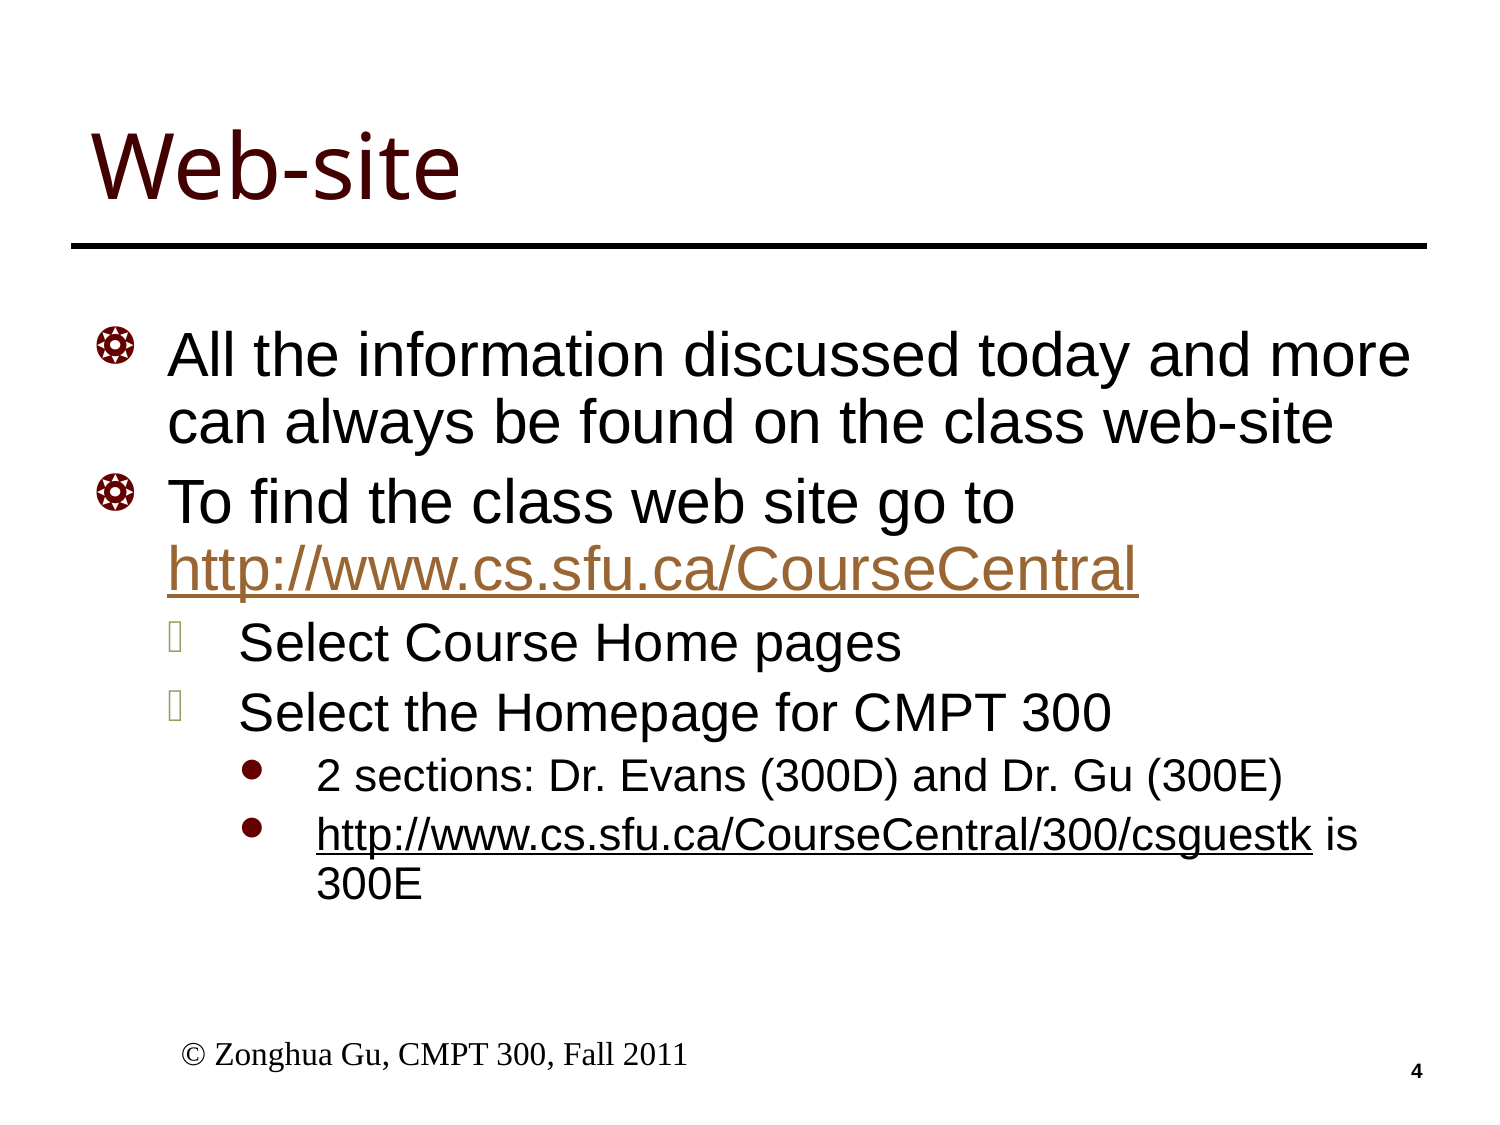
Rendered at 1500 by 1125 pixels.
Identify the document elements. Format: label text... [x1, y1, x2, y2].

slide_number © Zonghua Gu, CMPT 300, Fall 2011 [75, 1025, 796, 1100]
slide_number 3 [1124, 1049, 1438, 1125]
list All the information discussed today and more can always be found on the class web-site To find the class web site go to http://www.cs.sfu.ca/CourseCentral Select Course Home pages Select the Homepage for CMPT 300 2 sections: Dr. Evans (300D) and Dr. Gu (300E) http://www.cs.sfu.ca/CourseCentral/300/csguestk is 300E [74, 314, 1438, 1032]
title Web-site [74, 37, 1426, 226]
